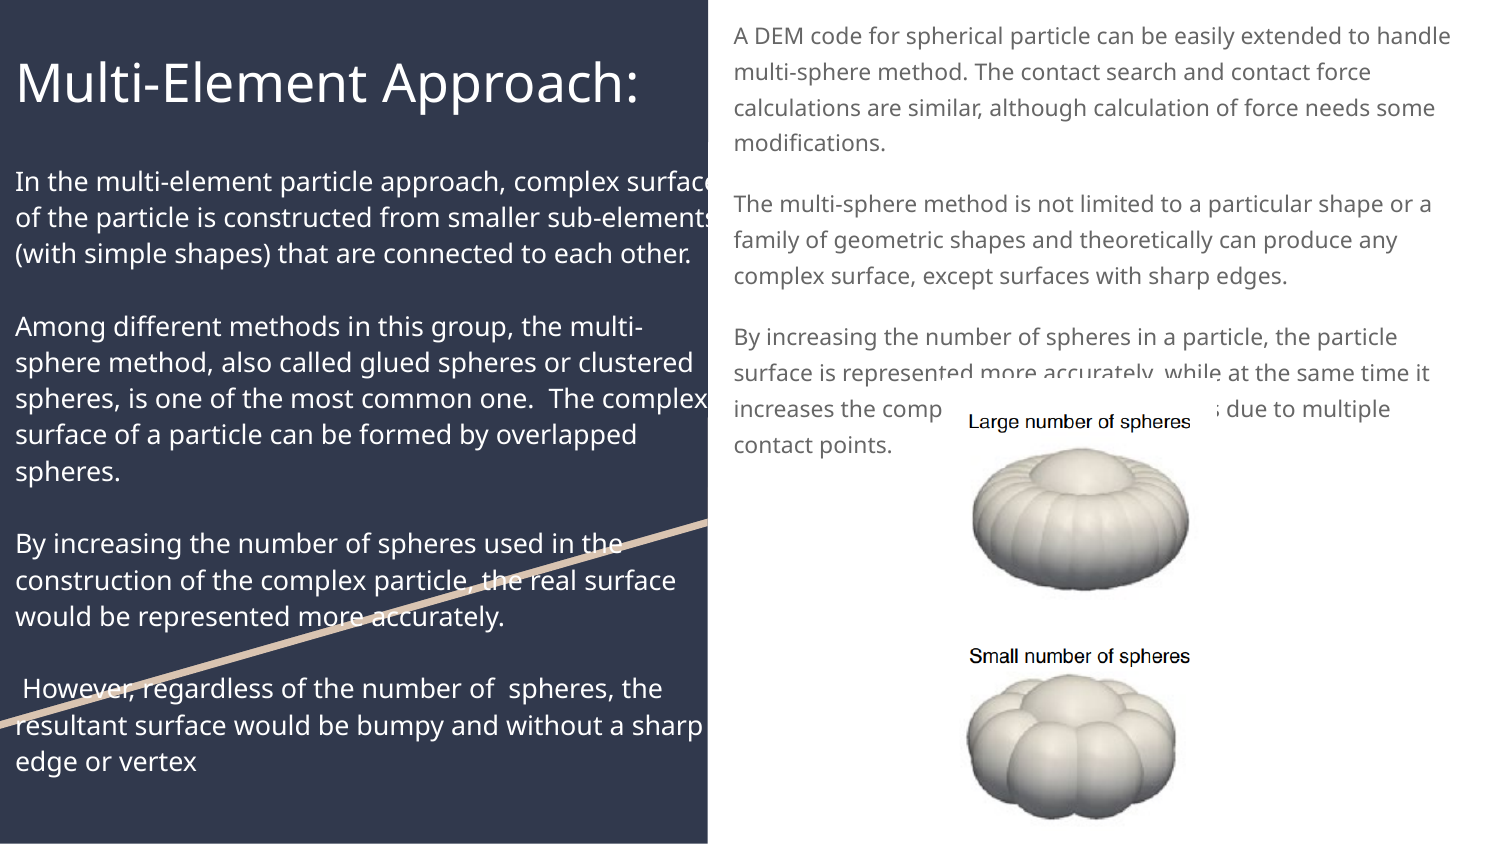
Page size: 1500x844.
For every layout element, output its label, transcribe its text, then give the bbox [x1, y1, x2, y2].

title Multi-Element Approach: In the multi‐element particle approach, complex surface of the particle is constructed from smaller sub‐elements (with simple shapes) that are connected to each other. Among different methods in this group, the multi‐sphere method, also called glued spheres or clustered spheres, is one of the most common one. The complex surface of a particle can be formed by overlapped spheres. By increasing the number of spheres used in the construction of the complex particle, the real surface would be represented more accurately. However, regardless of the number of spheres, the resultant surface would be bumpy and without a sharp edge or vertex [0, 29, 718, 825]
picture [941, 378, 1217, 844]
list A DEM code for spherical particle can be easily extended to handle multi‐sphere method. The contact search and contact force calculations are similar, although calculation of force needs some modifications. The multi‐sphere method is not limited to a particular shape or a family of geometric shapes and theoretically can produce any complex surface, except surfaces with sharp edges. By increasing the number of spheres in a particle, the particle surface is represented more accurately, while at the same time it increases the computational costs and errors due to multiple contact points. [718, 0, 1486, 844]
